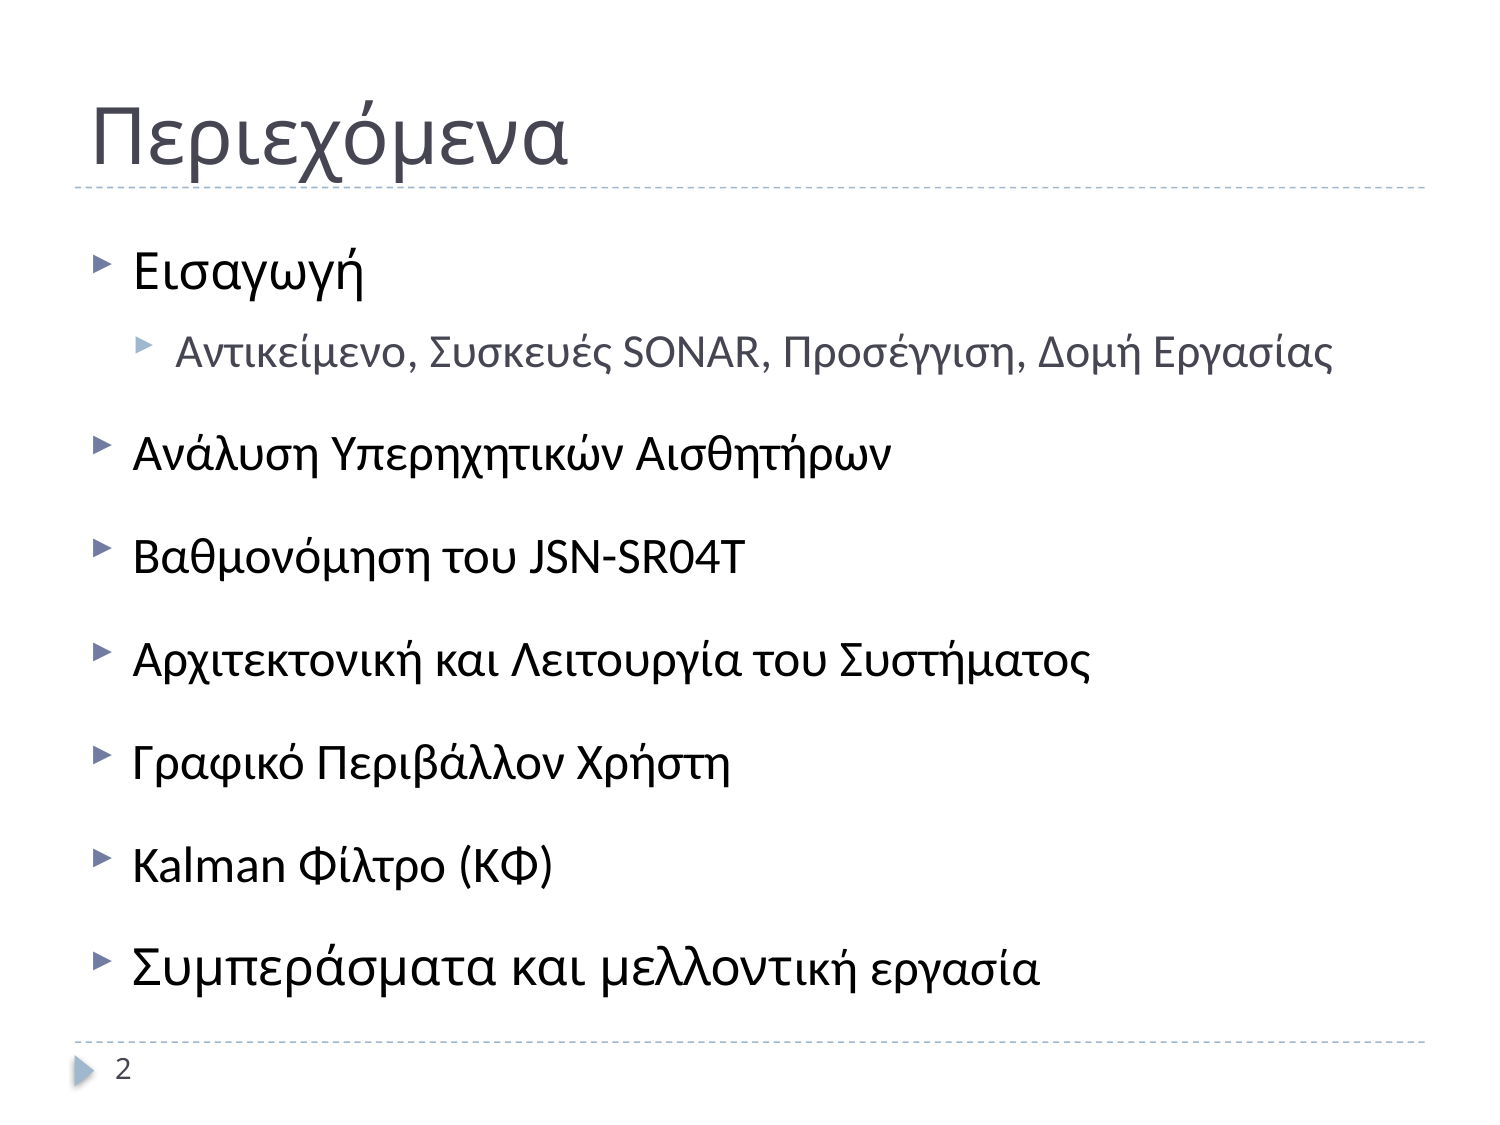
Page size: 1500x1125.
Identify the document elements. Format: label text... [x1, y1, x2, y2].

list Εισαγωγή Αντικείμενο, Συσκευές SONAR, Προσέγγιση, Δομή Εργασίας Ανάλυση Υπερηχητικών Αισθητήρων Βαθμονόμηση του JSN-SR04T Αρχιτεκτονική και Λειτουργία του Συστήματος Γραφικό Περιβάλλον Χρήστη Kalman Φίλτρο (ΚΦ) Συμπεράσματα και μελλοντική εργασία [75, 200, 1425, 1010]
title Περιεχόμενα [75, 24, 1425, 188]
slide_number 2 [100, 1042, 426, 1103]
